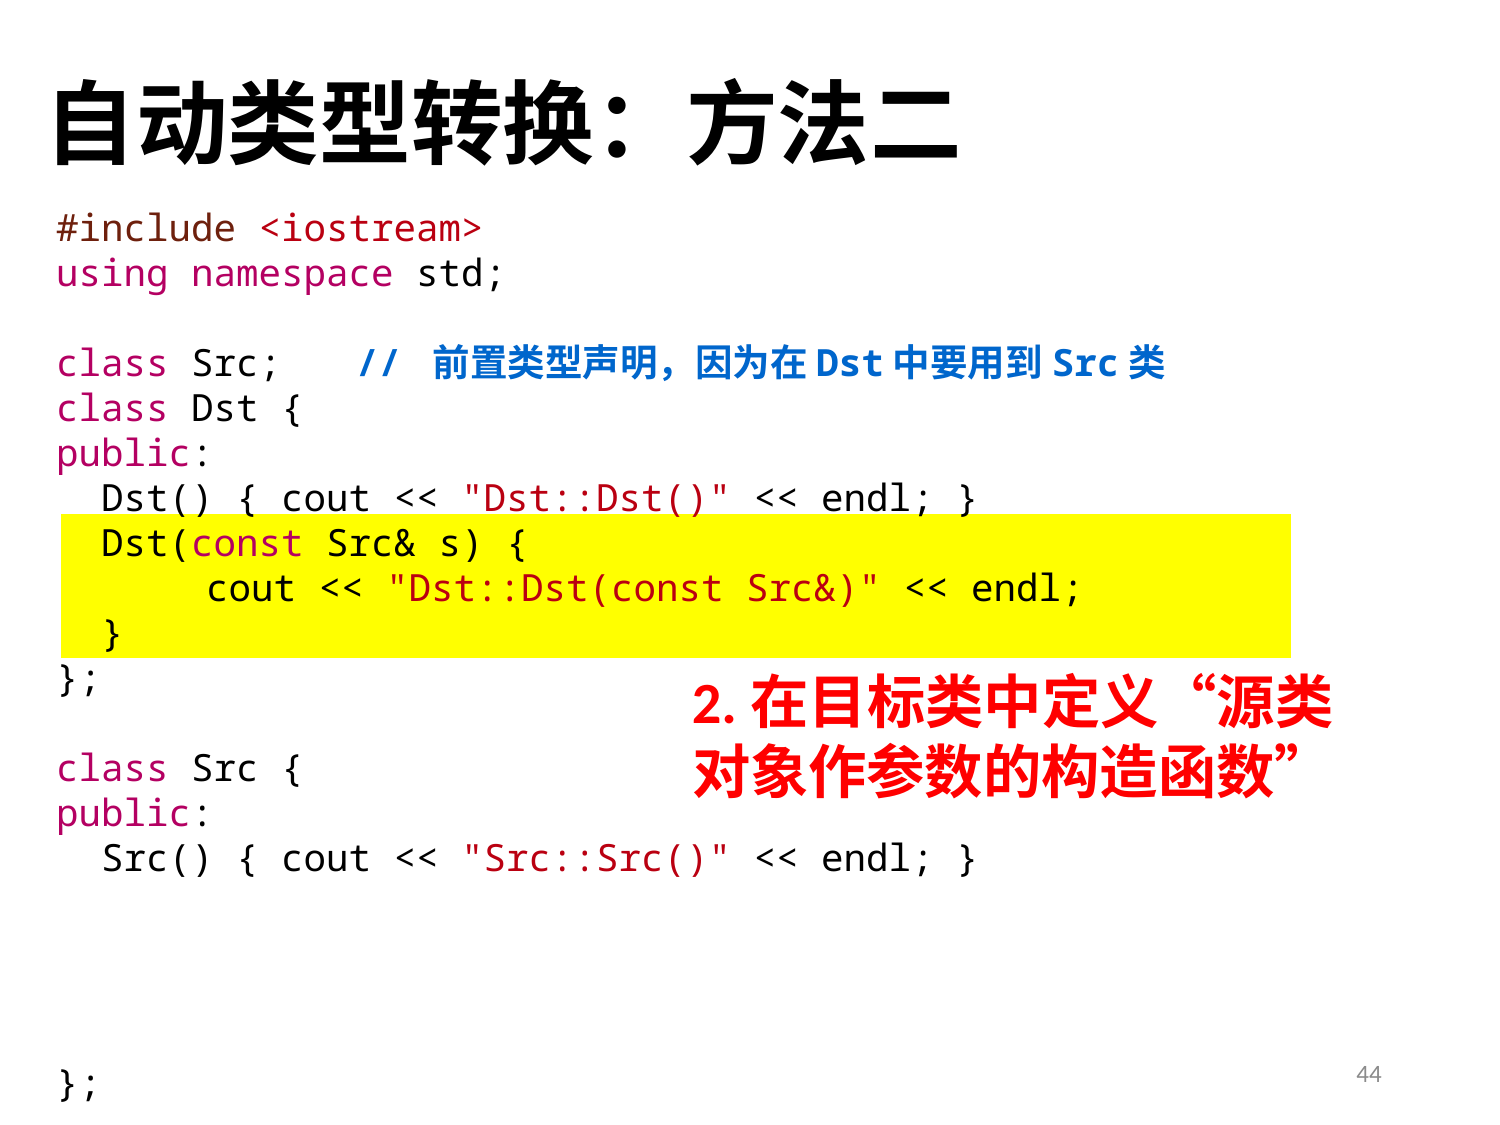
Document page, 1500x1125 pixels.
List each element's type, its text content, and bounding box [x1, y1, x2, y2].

text_box 2.在目标类中定义“源类对象作参数的构造函数” [664, 658, 1361, 813]
text_box #include <iostream> using namespace std; class Src; // 前置类型声明，因为在Dst中要用到Src类 class Dst { public: Dst() { cout << "Dst::Dst()" << endl; } Dst(const Src& s) { cout << "Dst::Dst(const Src&)" << endl; } }; class Src { public: Src() { cout << "Src::Src()" << endl; } }; [41, 196, 1349, 1111]
slide_number 44 [1059, 1042, 1397, 1103]
title 自动类型转换：方法二 [29, 19, 1324, 237]
